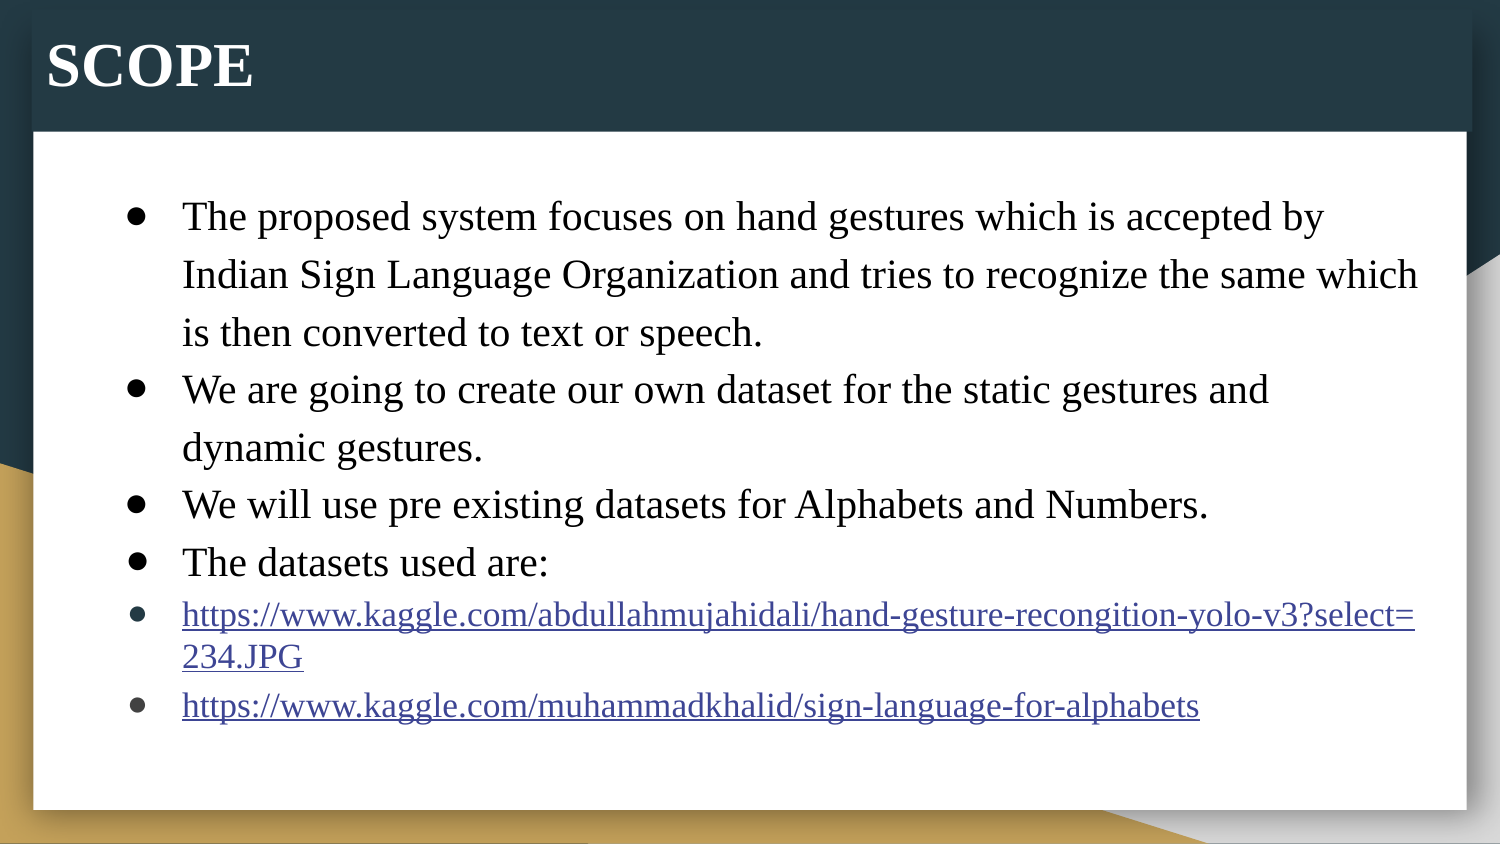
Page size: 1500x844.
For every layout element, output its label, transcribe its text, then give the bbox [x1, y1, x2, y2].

text_box SCOPE [31, 9, 1473, 132]
list The proposed system focuses on hand gestures which is accepted by Indian Sign Language Organization and tries to recognize the same which is then converted to text or speech. We are going to create our own dataset for the static gestures and dynamic gestures. We will use pre existing datasets for Alphabets and Numbers. The datasets used are: https://www.kaggle.com/abdullahmujahidali/hand-gesture-recongition-yolo-v3?select=234.JPG https://www.kaggle.com/muhammadkhalid/sign-language-for-alphabets [92, 166, 1440, 782]
